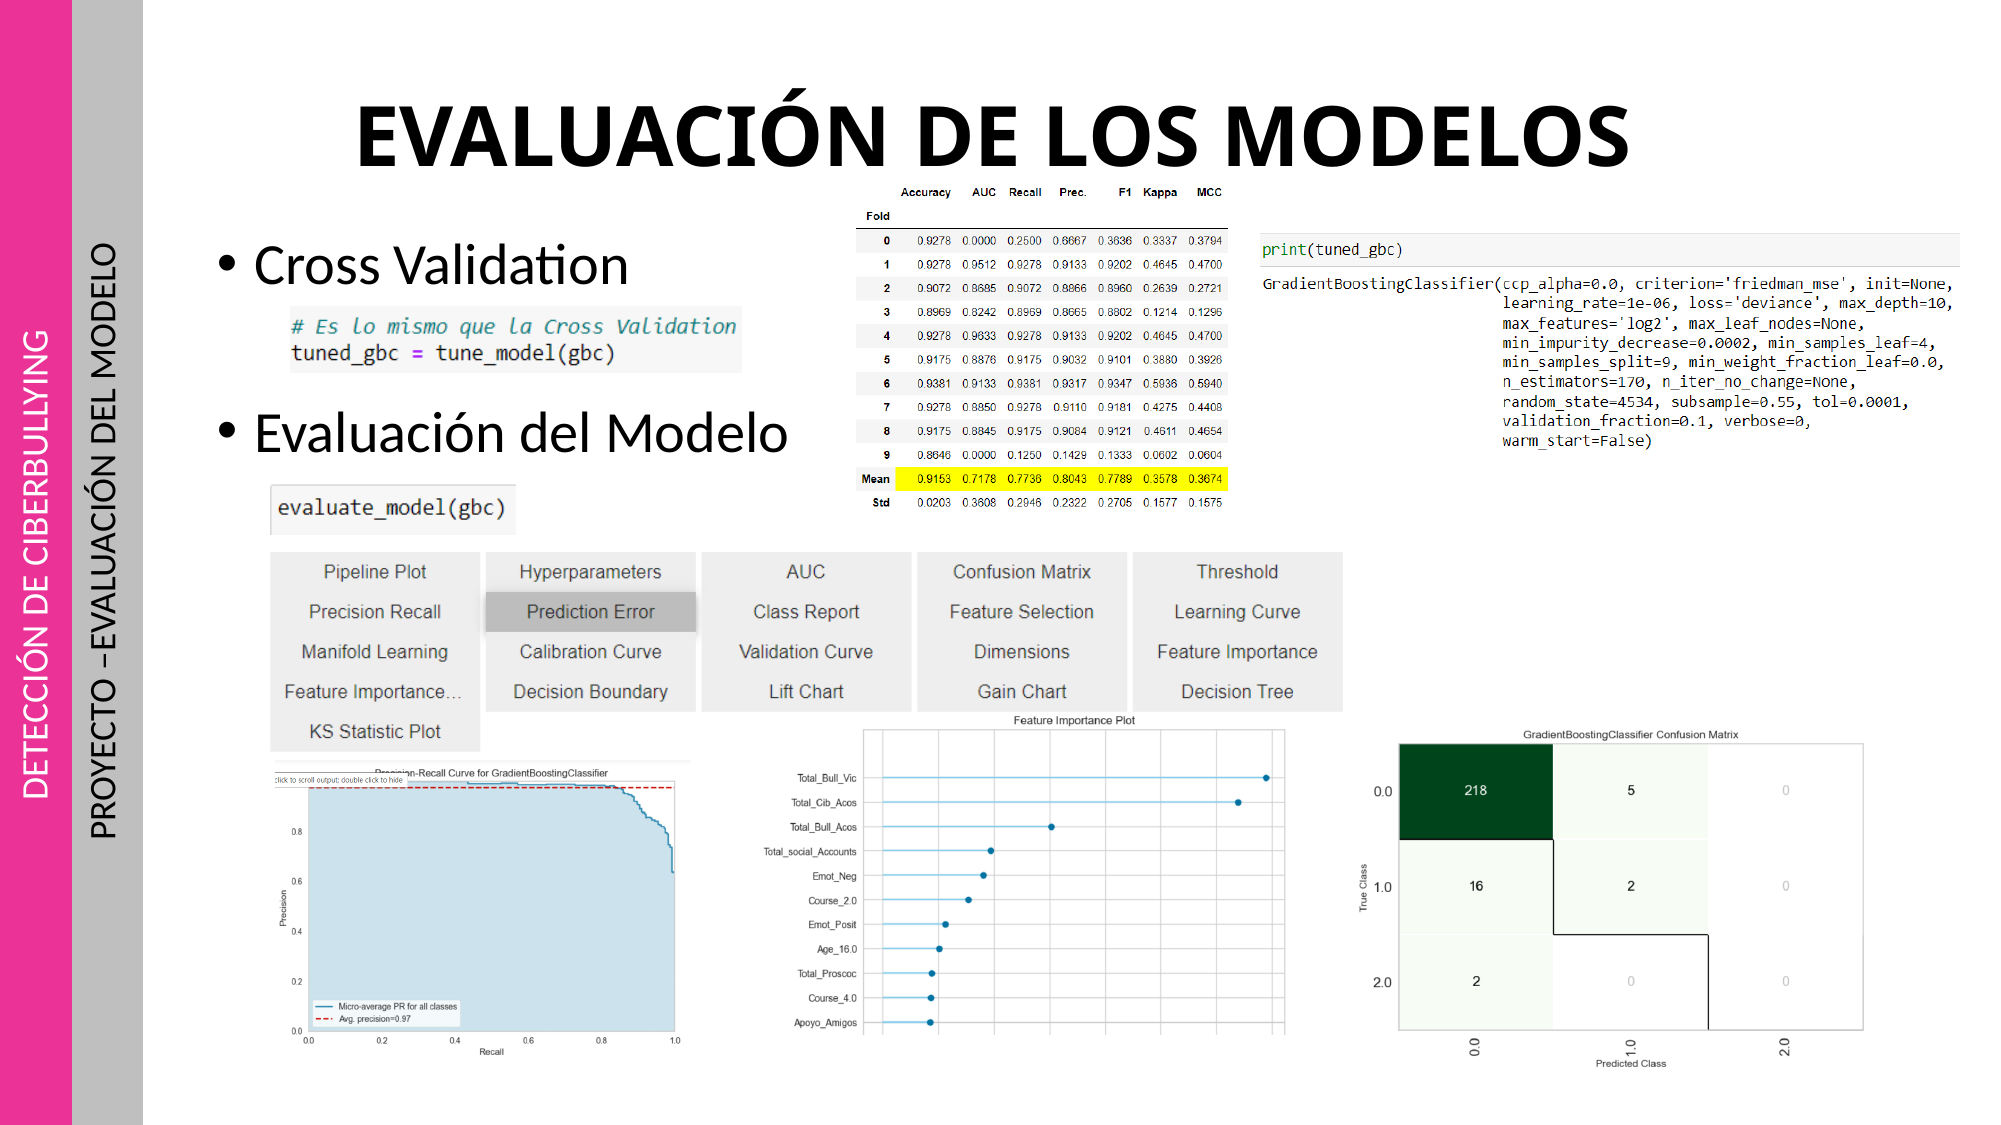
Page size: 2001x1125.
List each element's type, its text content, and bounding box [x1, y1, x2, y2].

text_box DETECCIÓN DE CIBERBULLYING [2, 226, 63, 816]
picture [1260, 222, 1960, 450]
picture [259, 543, 1871, 1070]
title EVALUACIÓN DE LOS MODELOS [338, 65, 2000, 214]
text_box [0, 0, 72, 1125]
picture [846, 178, 1241, 515]
list Cross Validation Evaluación del Modelo [201, 226, 1927, 941]
text_box PROYECTO –EVALUACIÓN DEL MODELO [70, 0, 131, 856]
picture [290, 305, 742, 373]
text_box [72, 0, 143, 1125]
picture [259, 477, 516, 535]
picture [275, 760, 691, 1060]
